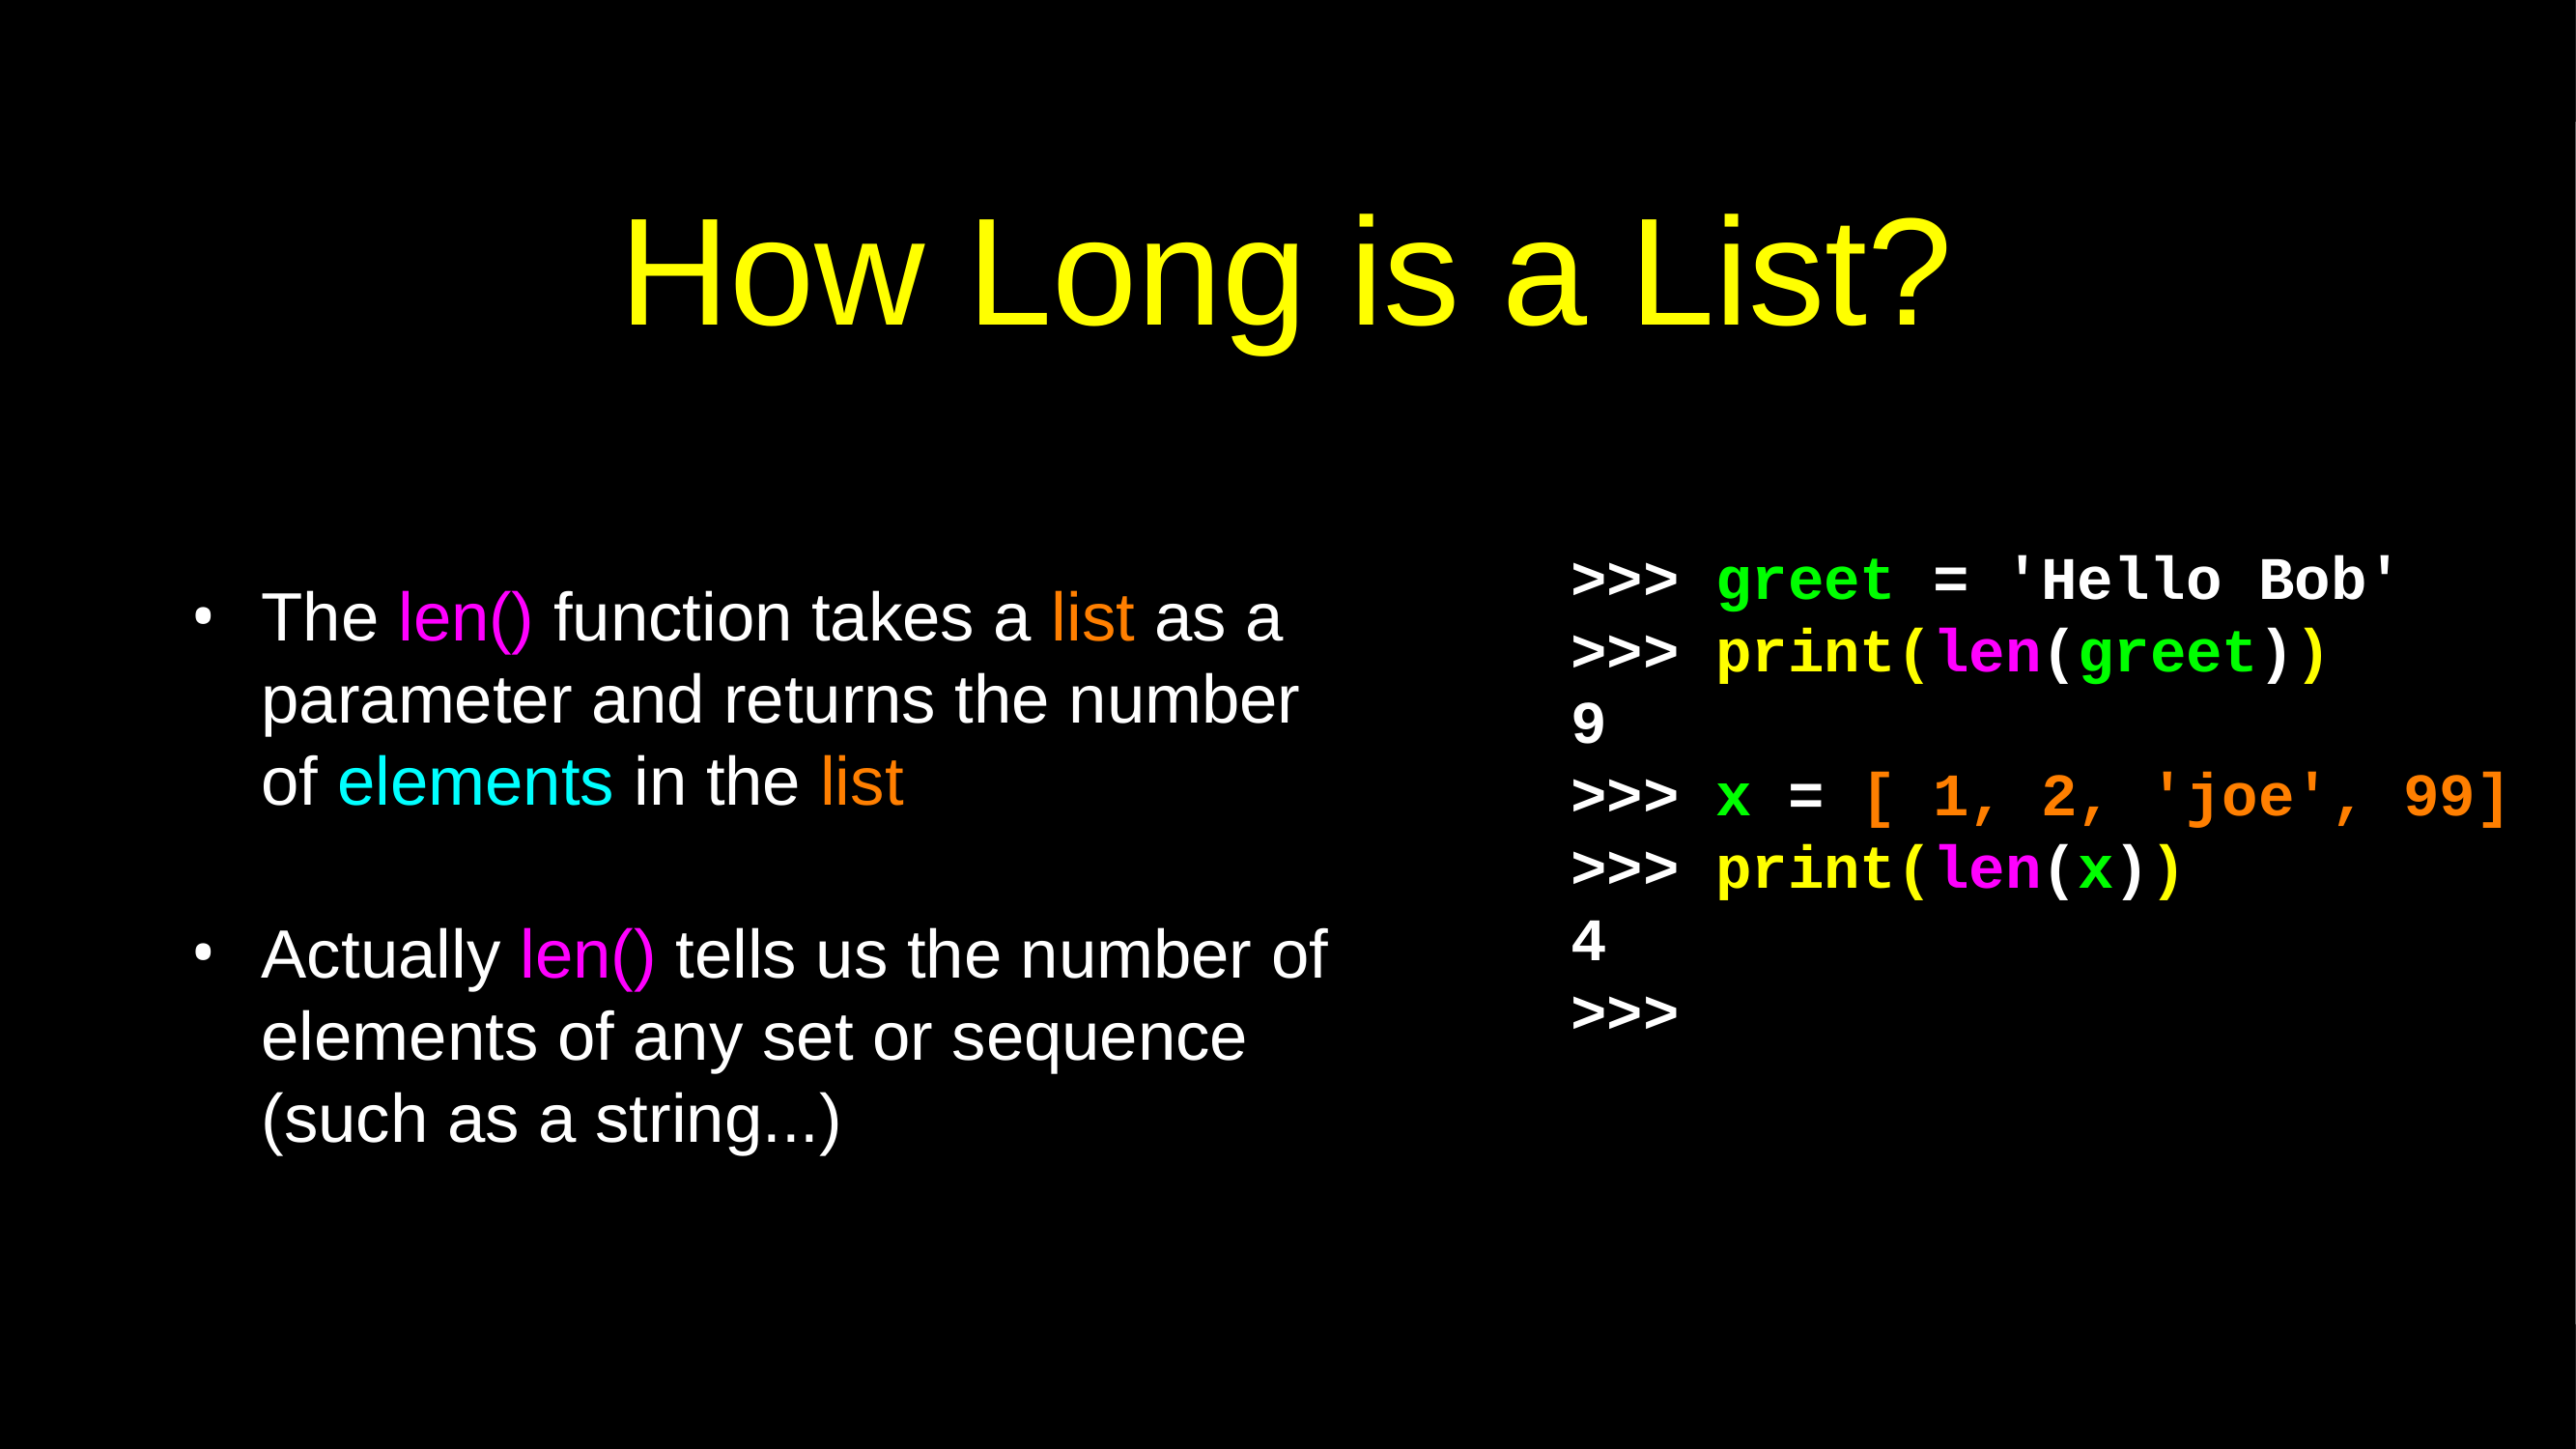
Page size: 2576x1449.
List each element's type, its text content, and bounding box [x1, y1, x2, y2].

list The len() function takes a list as a parameter and returns the number of elements in the list Actually len() tells us the number of elements of any set or sequence (such as a string...) [183, 412, 1370, 1317]
text_box >>> greet = 'Hello Bob' >>> print(len(greet)) 9 >>> x = [ 1, 2, 'joe', 99] >>> print(len(x)) 4 >>> [1571, 476, 2540, 1179]
title How Long is a List? [183, 125, 2391, 403]
